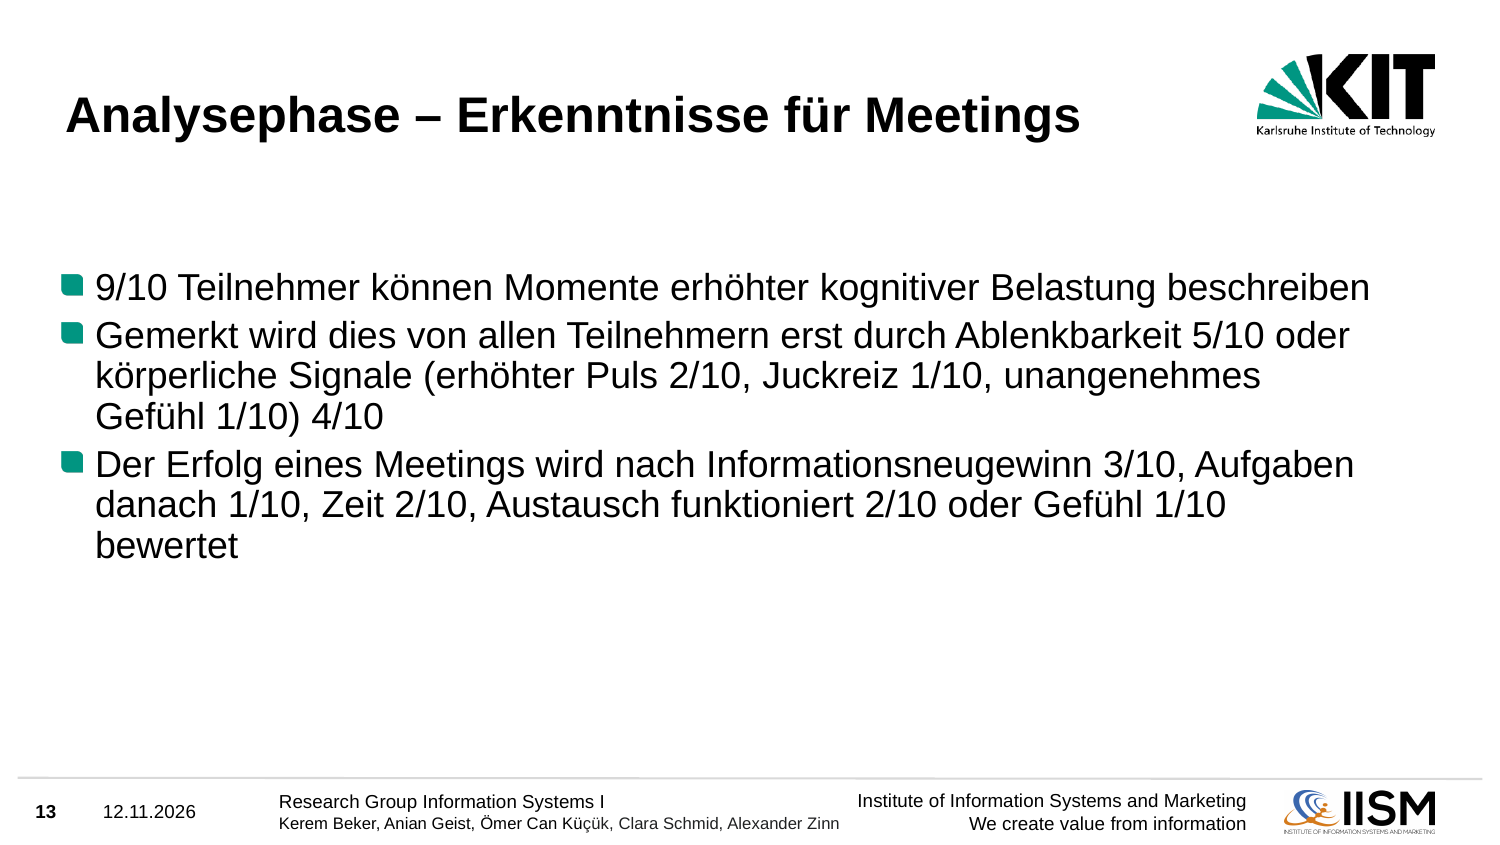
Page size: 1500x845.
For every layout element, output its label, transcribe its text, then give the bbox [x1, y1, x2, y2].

list 9/10 Teilnehmer können Momente erhöhter kognitiver Belastung beschreiben Gemerkt wird dies von allen Teilnehmern erst durch Ablenkbarkeit 5/10 oder körperliche Signale (erhöhter Puls 2/10, Juckreiz 1/10, unangenehmes Gefühl 1/10) 4/10 Der Erfolg eines Meetings wird nach Informationsneugewinn 3/10, Aufgaben danach 1/10, Zeit 2/10, Austausch funktioniert 2/10 oder Gefühl 1/10 bewertet [61, 268, 1375, 754]
picture [61, 322, 83, 346]
picture [1257, 54, 1435, 137]
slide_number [102, 778, 272, 844]
slide_number 13 [35, 778, 89, 844]
picture [1284, 790, 1435, 834]
title Analysephase – Erkenntnisse für Meetings [64, 48, 1192, 144]
picture [61, 451, 83, 475]
picture [61, 274, 83, 298]
